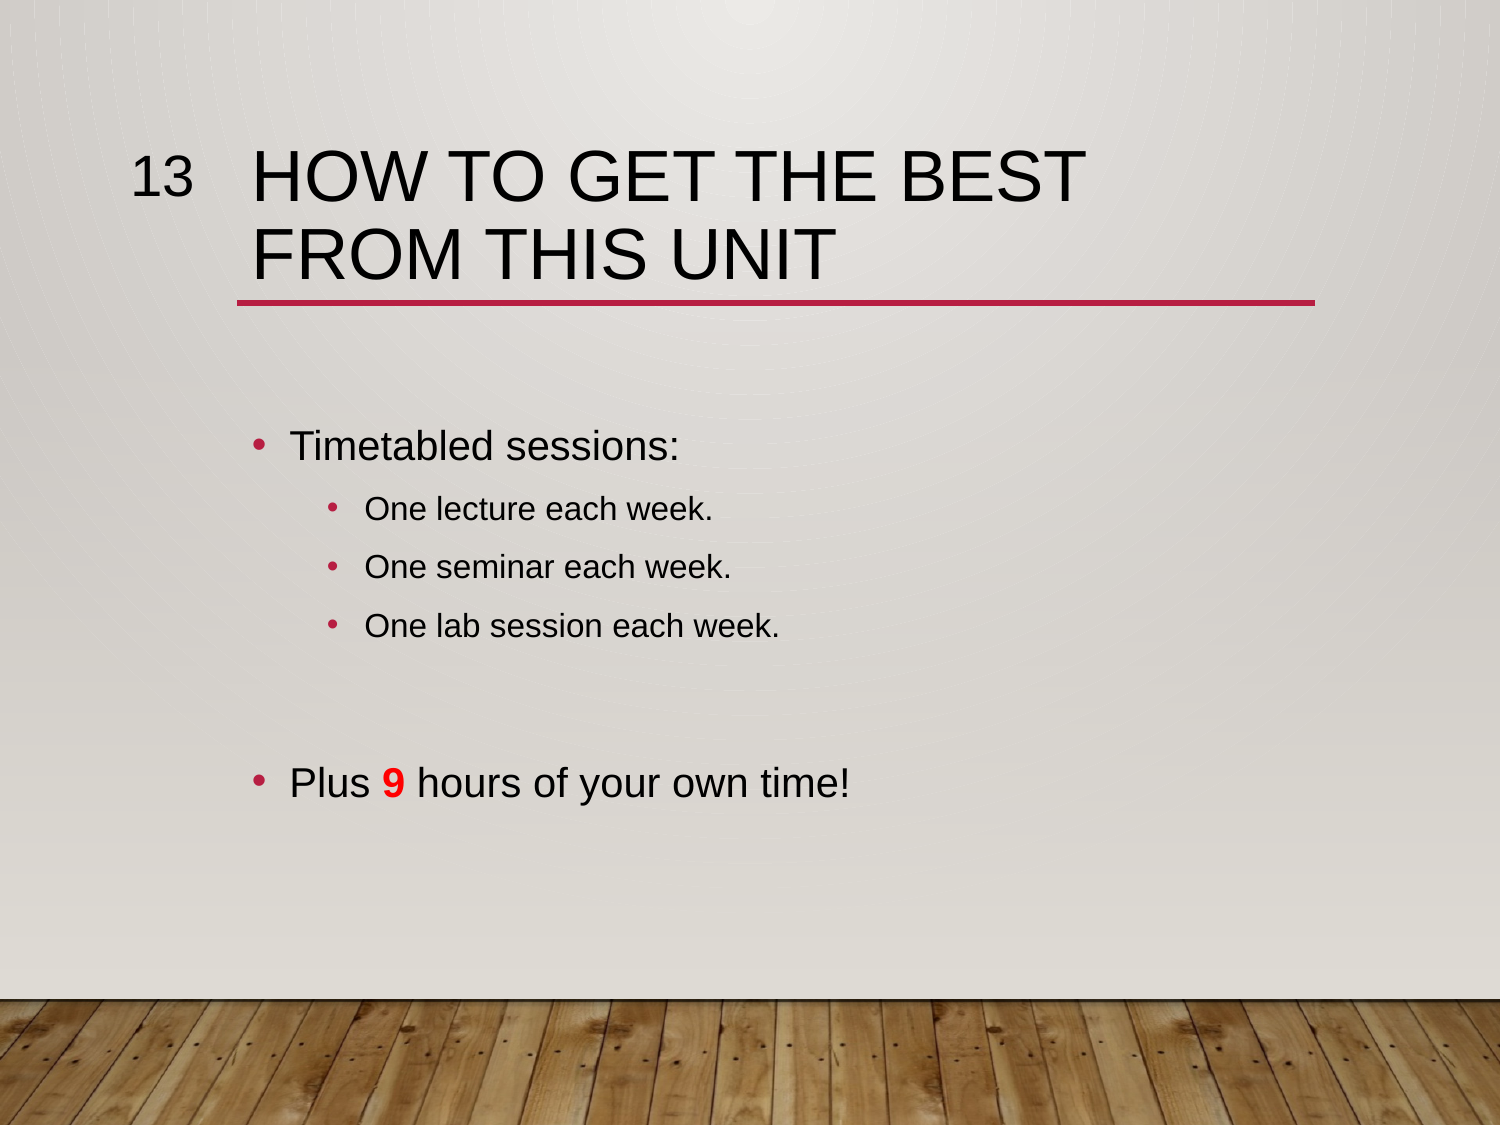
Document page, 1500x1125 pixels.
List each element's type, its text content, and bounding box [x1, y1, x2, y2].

picture [0, 999, 1500, 1125]
list Timetabled sessions: One lecture each week. One seminar each week. One lab session each week. Plus 9 hours of your own time! [236, 330, 1315, 897]
slide_number 13 [80, 131, 211, 214]
title How to get the best from this unit [236, 131, 1315, 305]
